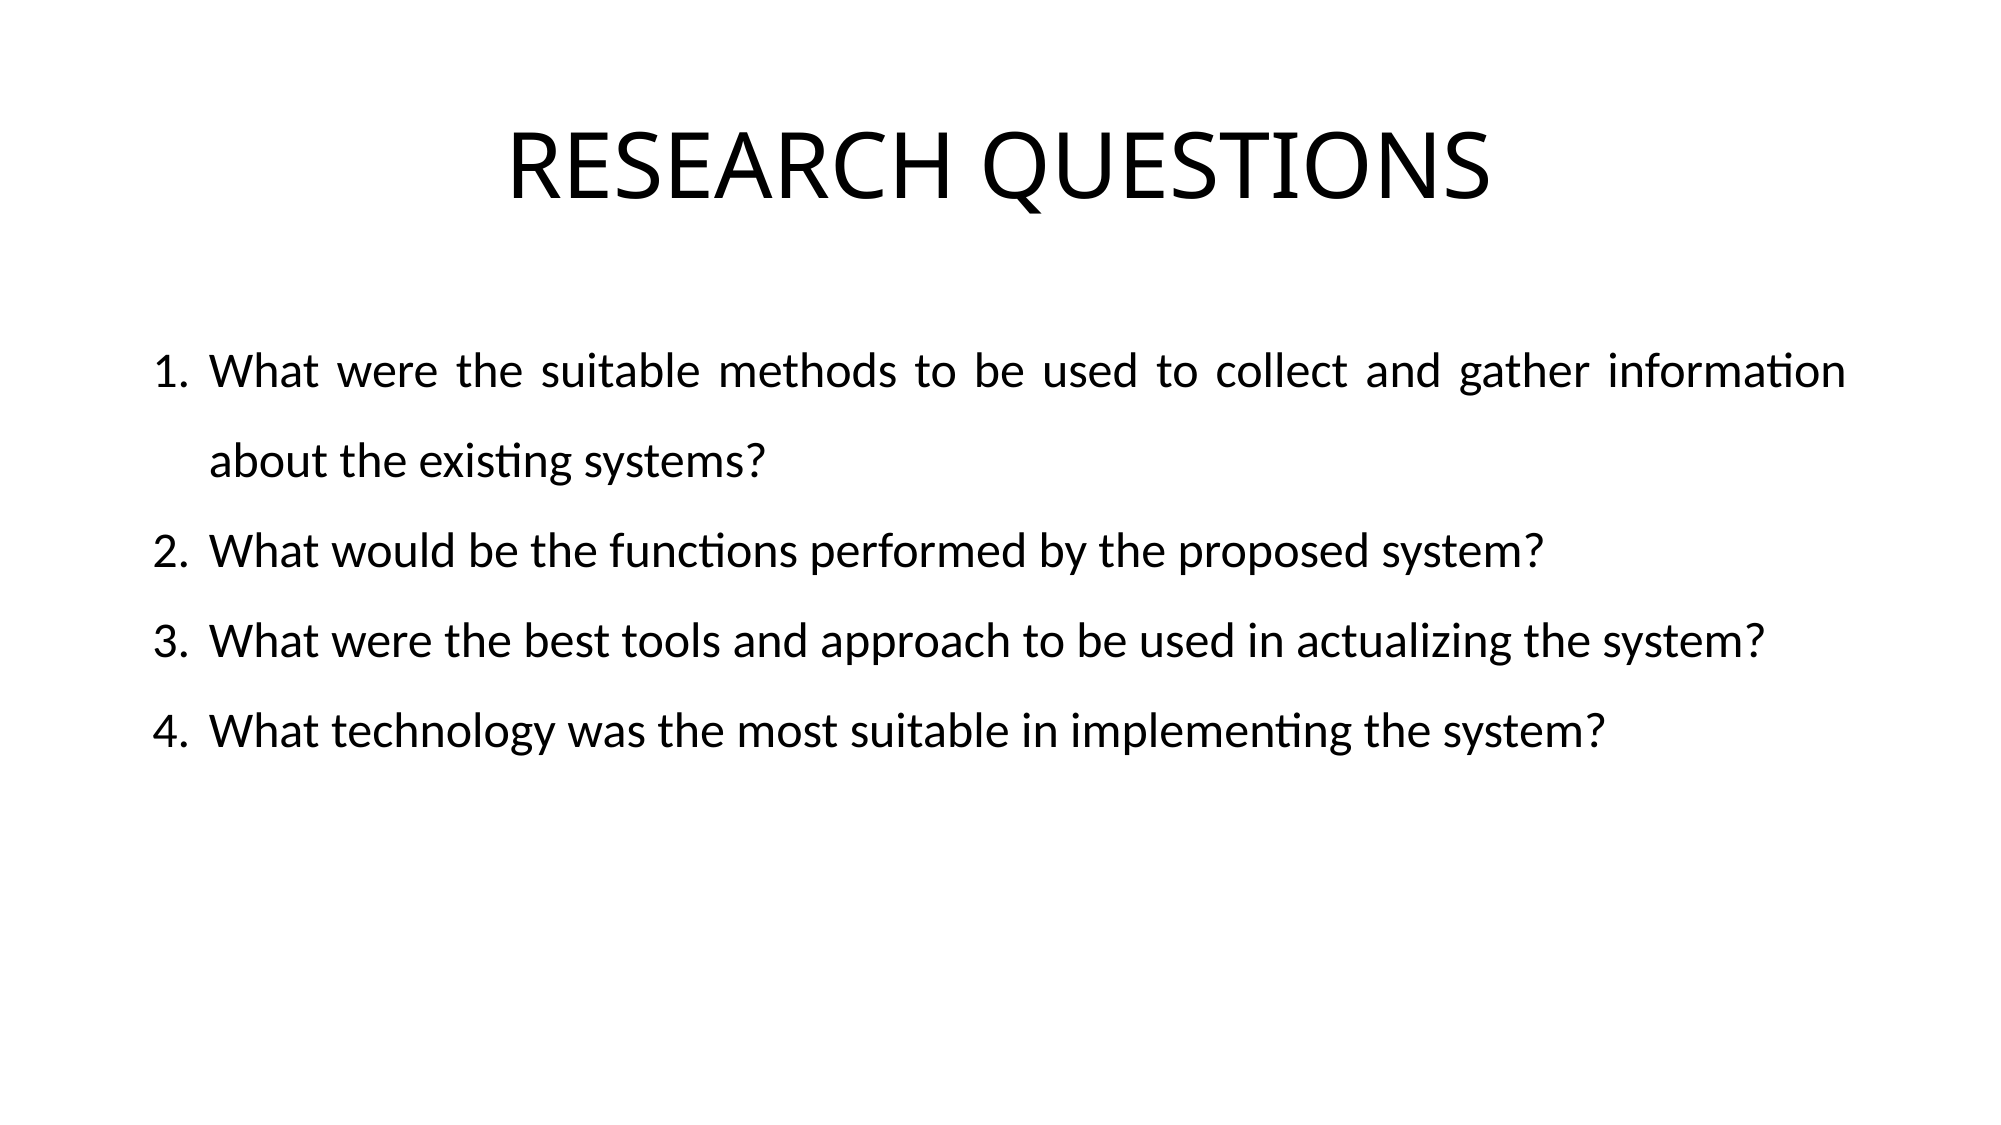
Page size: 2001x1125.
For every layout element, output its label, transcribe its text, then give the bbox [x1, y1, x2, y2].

list What were the suitable methods to be used to collect and gather information about the existing systems? What would be the functions performed by the proposed system? What were the best tools and approach to be used in actualizing the system? What technology was the most suitable in implementing the system? [137, 299, 1863, 1014]
title RESEARCH QUESTIONS [137, 59, 1863, 278]
